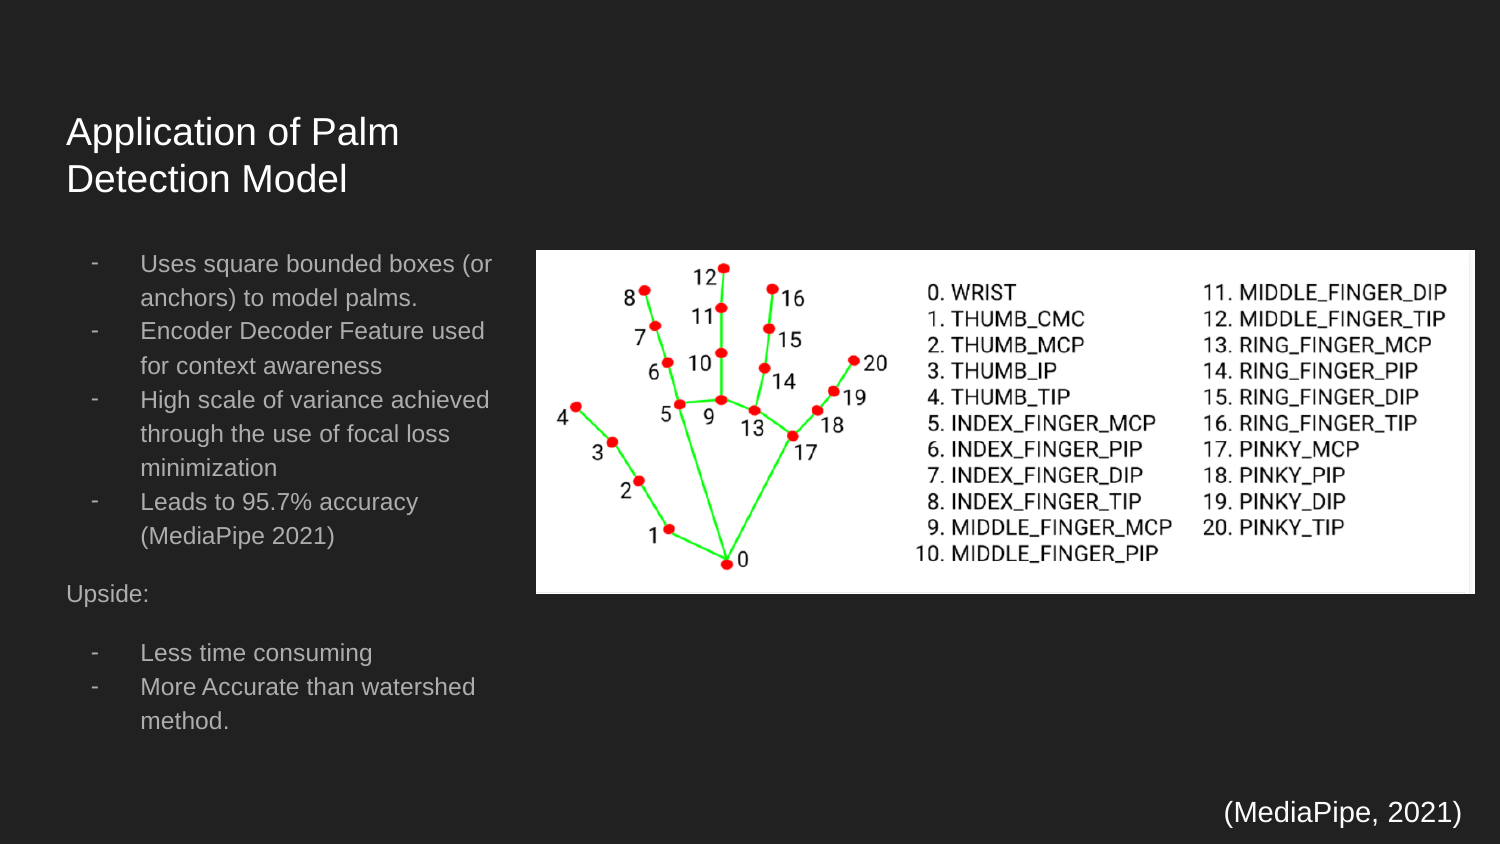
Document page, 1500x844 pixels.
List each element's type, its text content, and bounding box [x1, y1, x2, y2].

list Uses square bounded boxes (or anchors) to model palms. Encoder Decoder Feature used for context awareness High scale of variance achieved through the use of focal loss minimization Leads to 95.7% accuracy (MediaPipe 2021) Upside: Less time consuming More Accurate than watershed method. [51, 227, 512, 750]
picture [536, 250, 1476, 594]
title Application of Palm Detection Model [51, 91, 512, 216]
text_box (MediaPipe, 2021) [1208, 778, 1500, 843]
